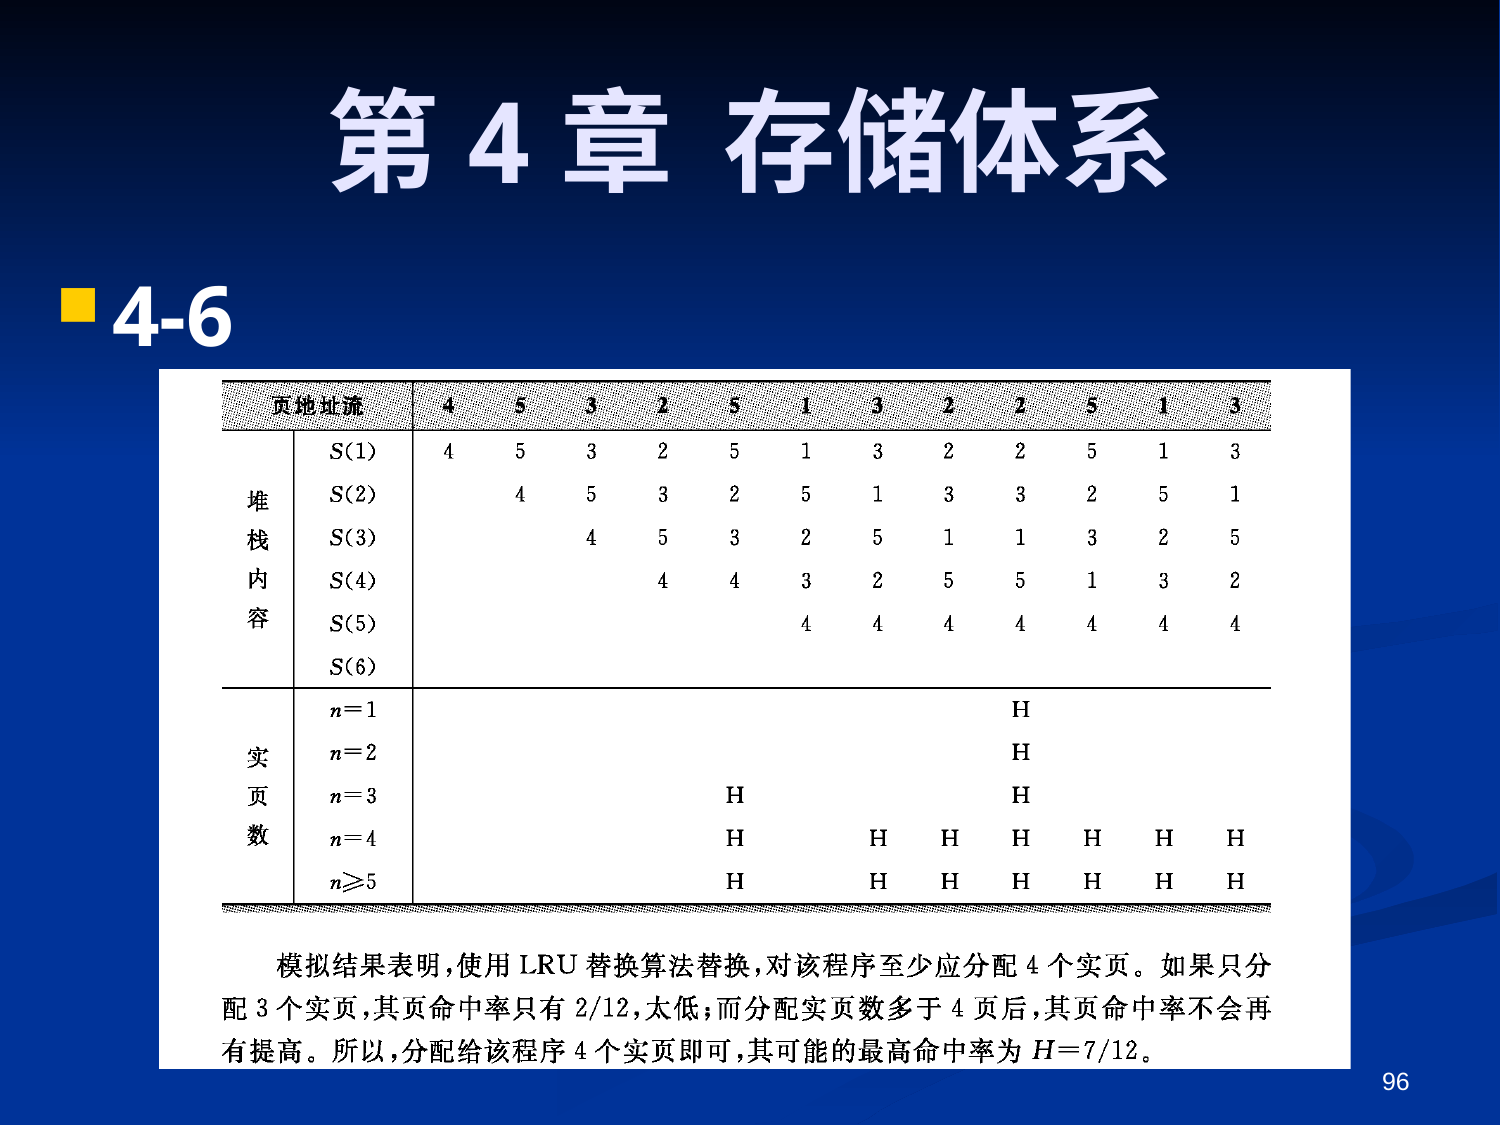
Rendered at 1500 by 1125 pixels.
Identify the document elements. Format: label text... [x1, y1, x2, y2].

picture [158, 369, 1351, 1069]
slide_number 96 [1074, 1024, 1426, 1104]
title 第4章 存储体系 [74, 44, 1426, 233]
list 4-6 [40, 255, 1471, 1001]
